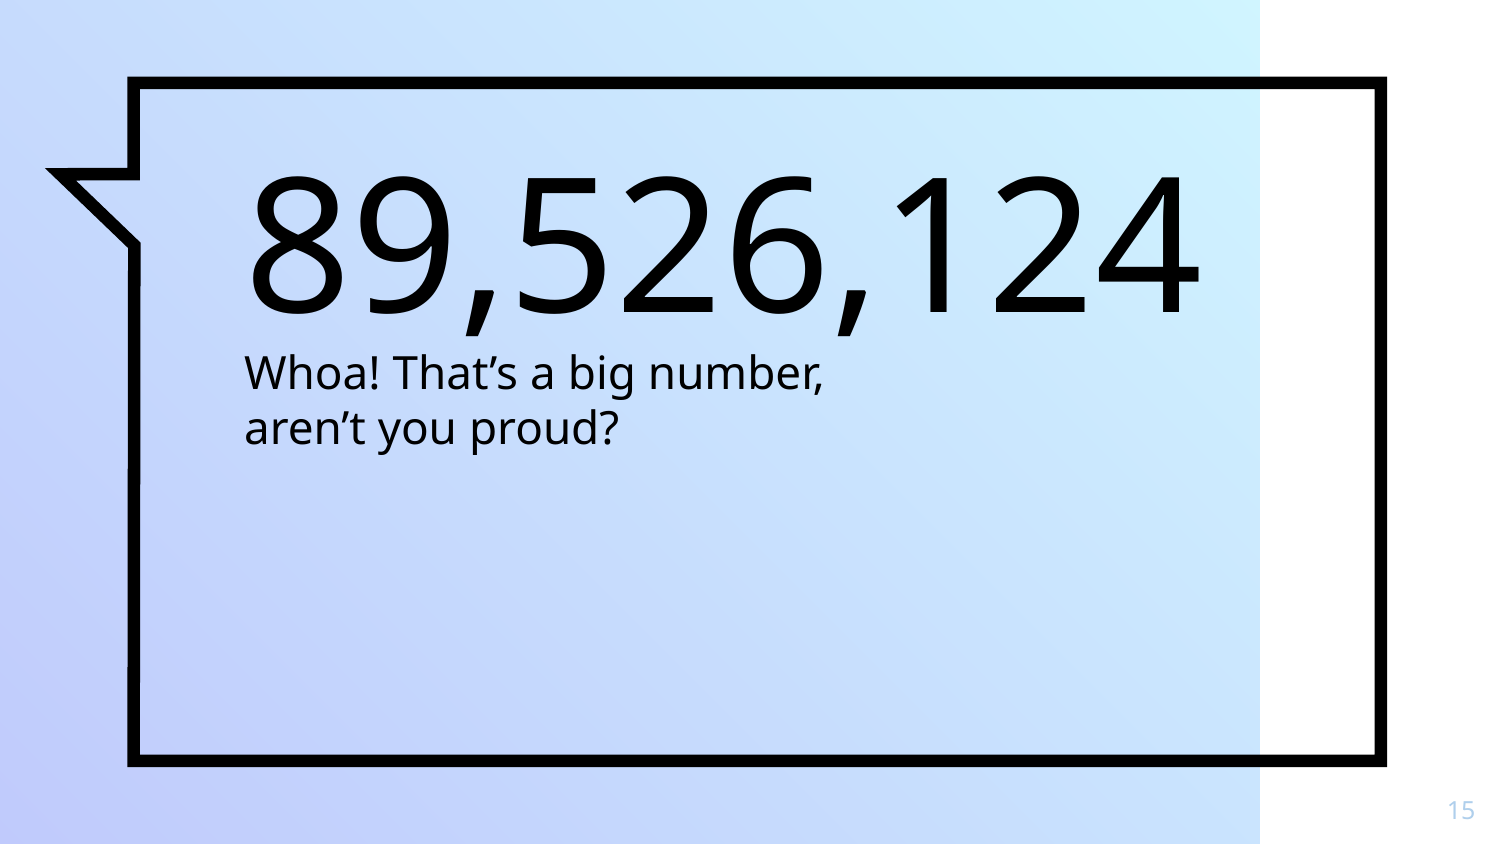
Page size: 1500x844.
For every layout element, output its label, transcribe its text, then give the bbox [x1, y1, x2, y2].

title 89,526,124 [229, 109, 1271, 300]
subtitle Whoa! That’s a big number, aren’t you proud? [229, 328, 871, 458]
slide_number ‹#› [1400, 779, 1491, 844]
